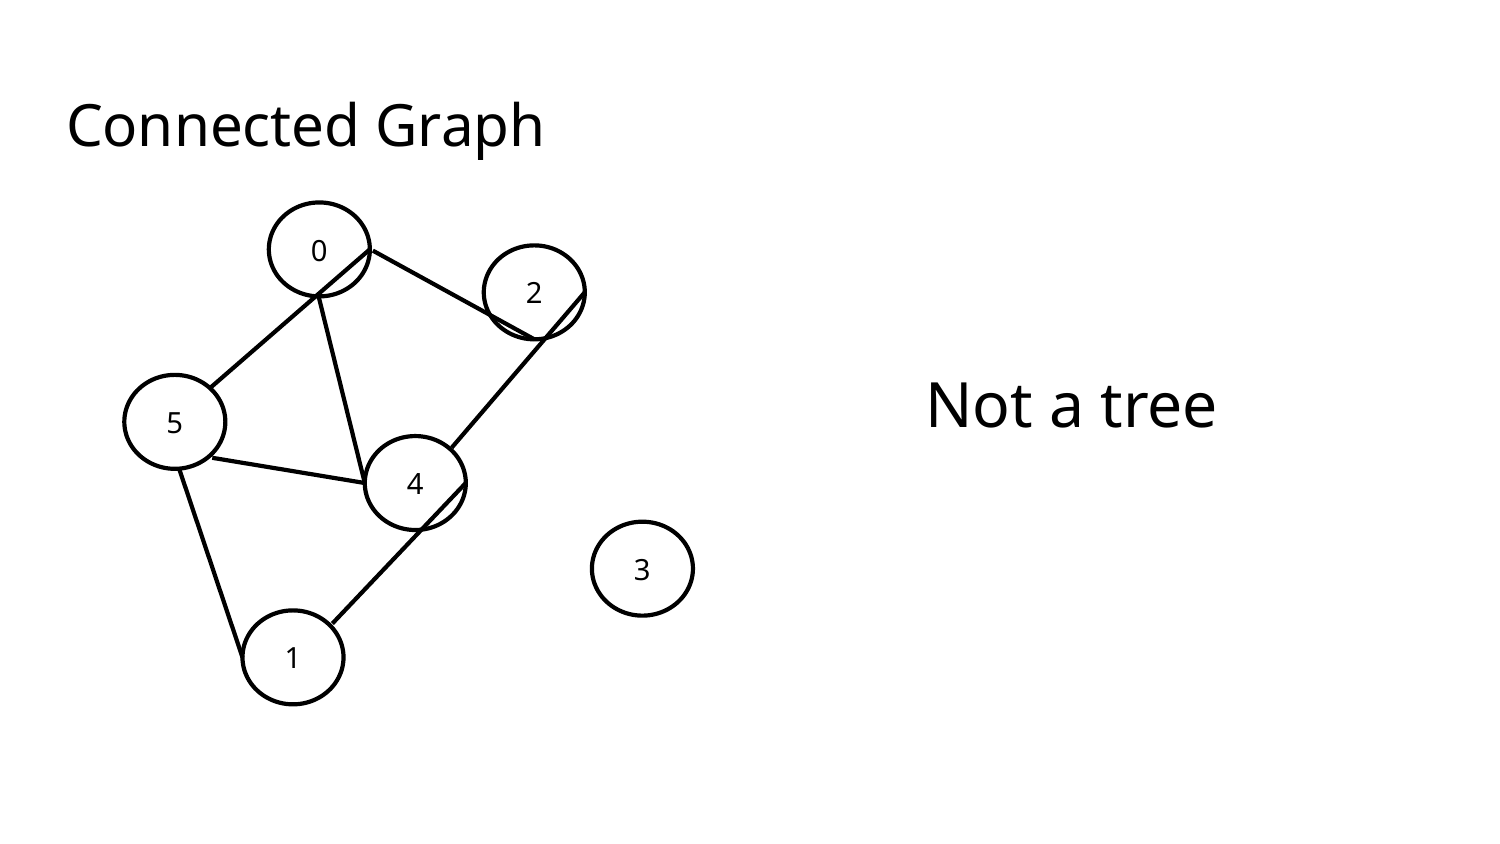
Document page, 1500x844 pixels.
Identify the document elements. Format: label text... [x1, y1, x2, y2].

text_box 0 [266, 200, 372, 298]
text_box 2 [482, 243, 587, 342]
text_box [211, 449, 380, 459]
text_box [318, 294, 380, 449]
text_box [372, 250, 484, 293]
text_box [451, 325, 499, 448]
title Connected Graph [49, 71, 1451, 169]
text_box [210, 282, 284, 388]
text_box 3 [589, 519, 696, 618]
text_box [178, 467, 258, 625]
text_box Not a tree [909, 348, 1388, 457]
text_box 4 [362, 433, 468, 533]
text_box 5 [122, 372, 228, 471]
text_box 1 [240, 608, 346, 707]
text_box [332, 515, 380, 624]
